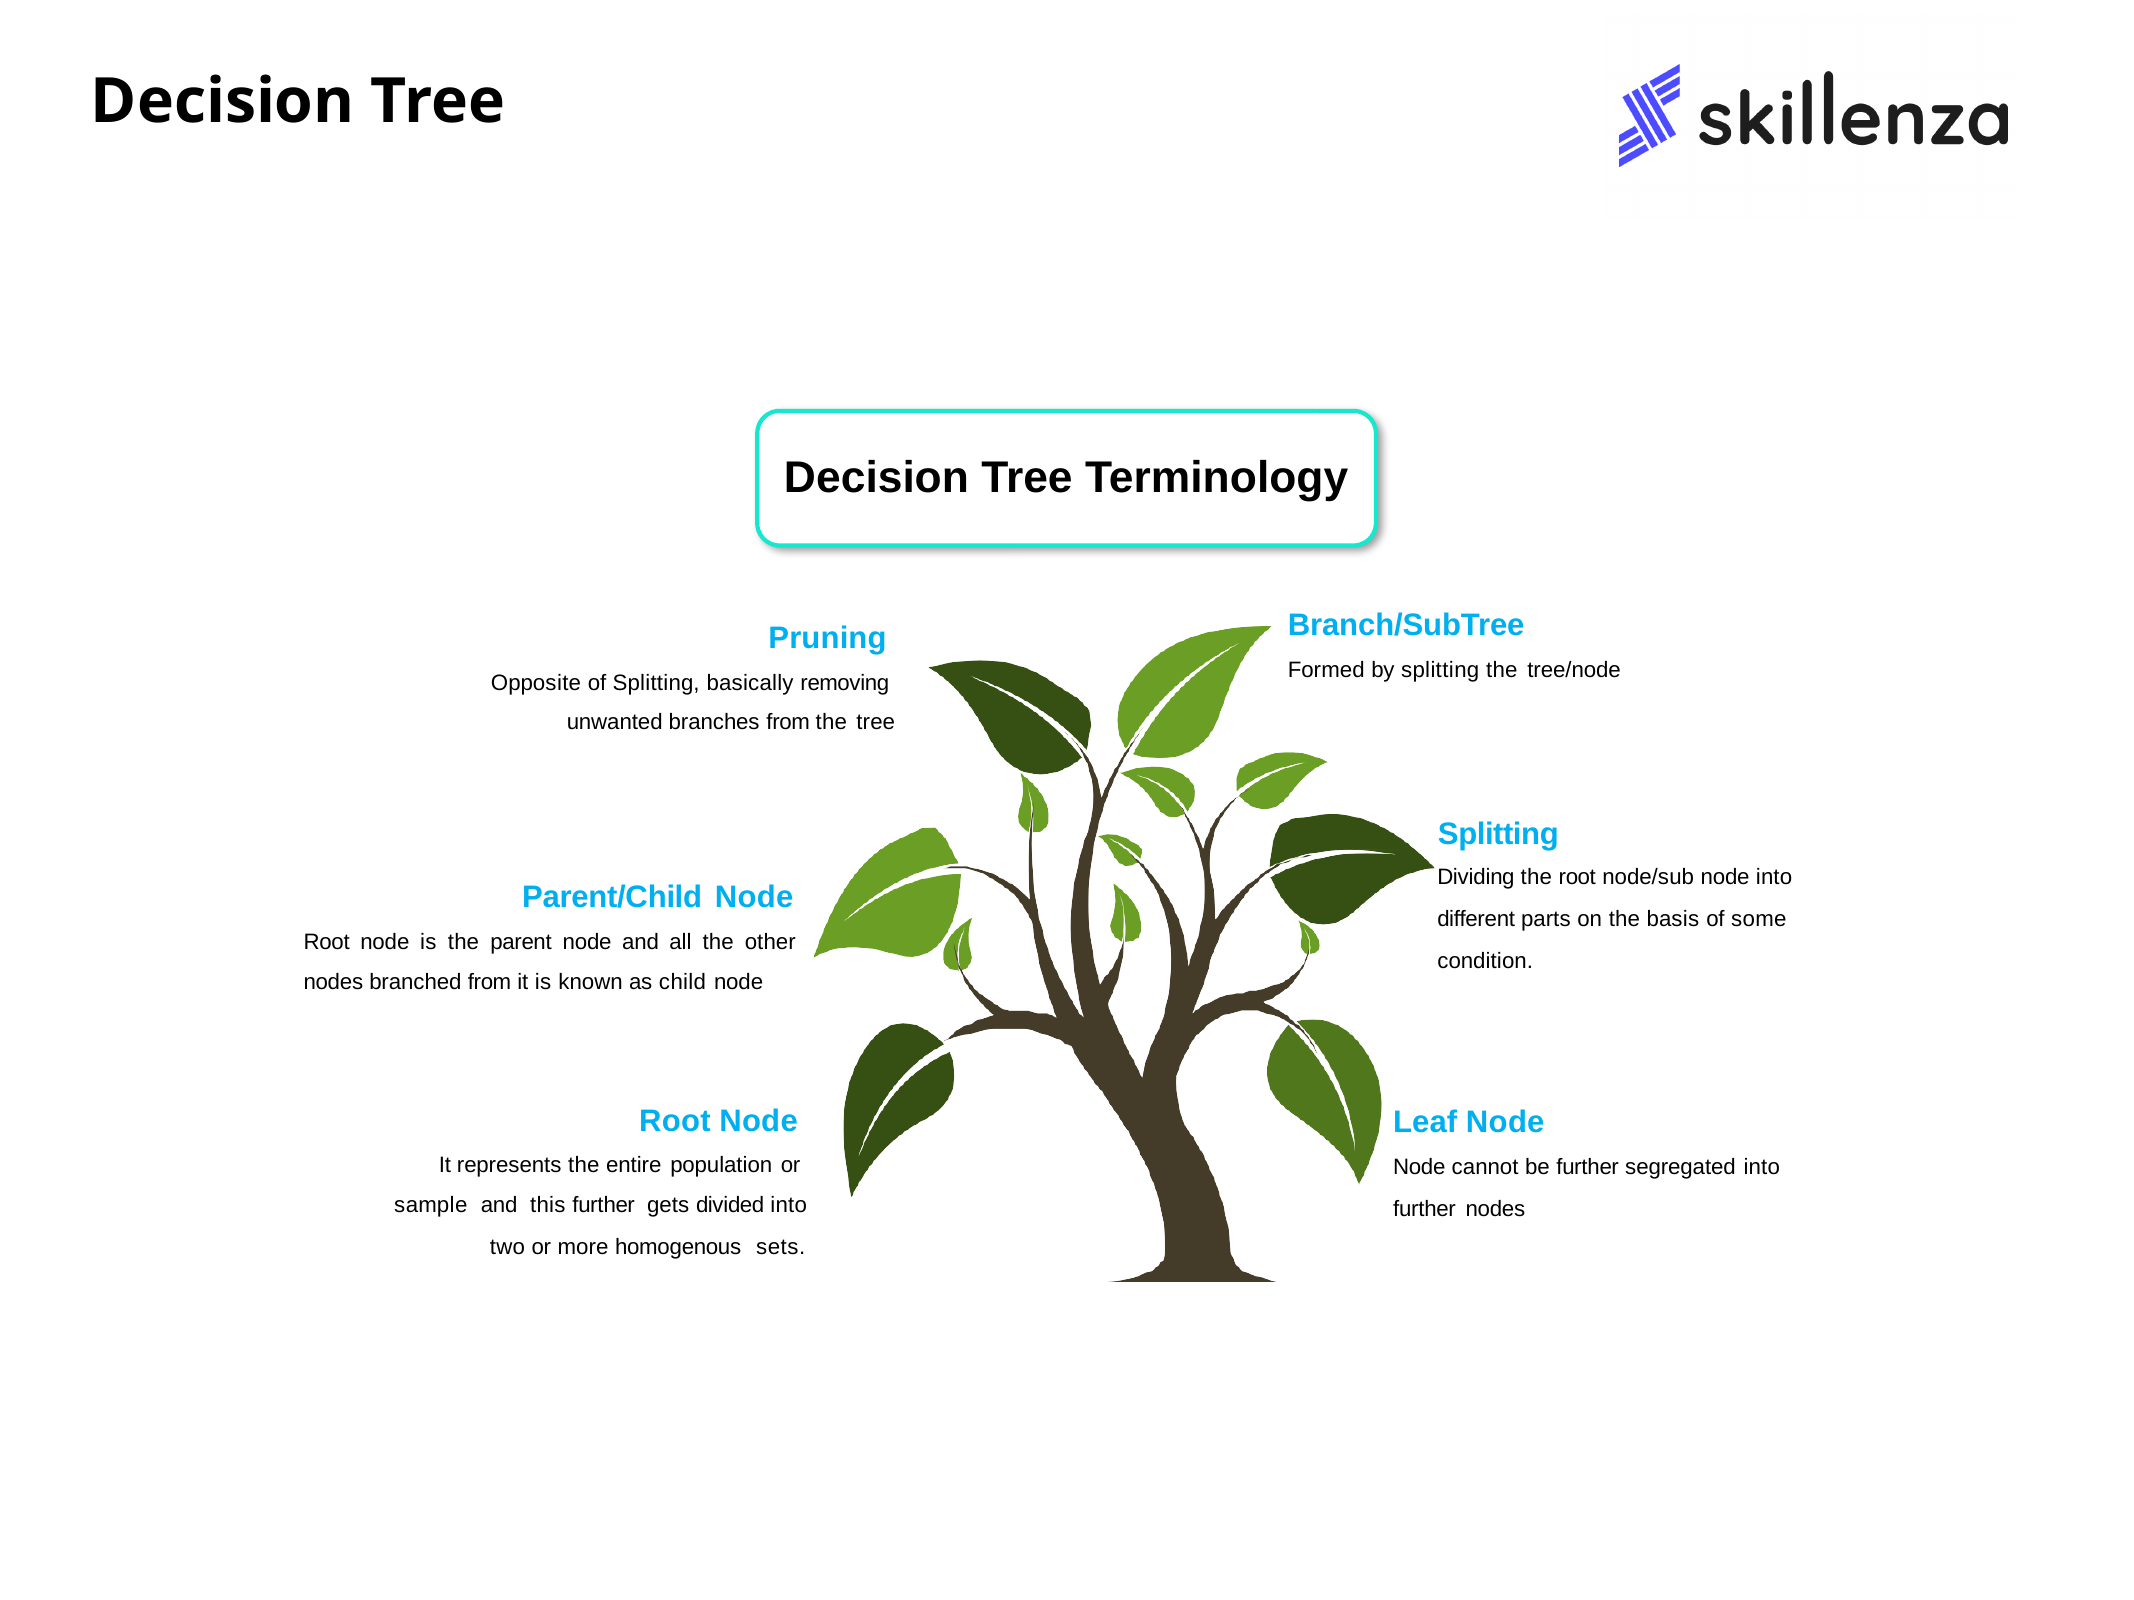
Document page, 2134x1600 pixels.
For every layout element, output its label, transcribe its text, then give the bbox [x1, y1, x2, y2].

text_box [300, 585, 1833, 1283]
picture [1604, 11, 2022, 220]
text_box Decision Tree Terminology [755, 408, 1379, 548]
text_box Decision Tree [76, 61, 1178, 144]
